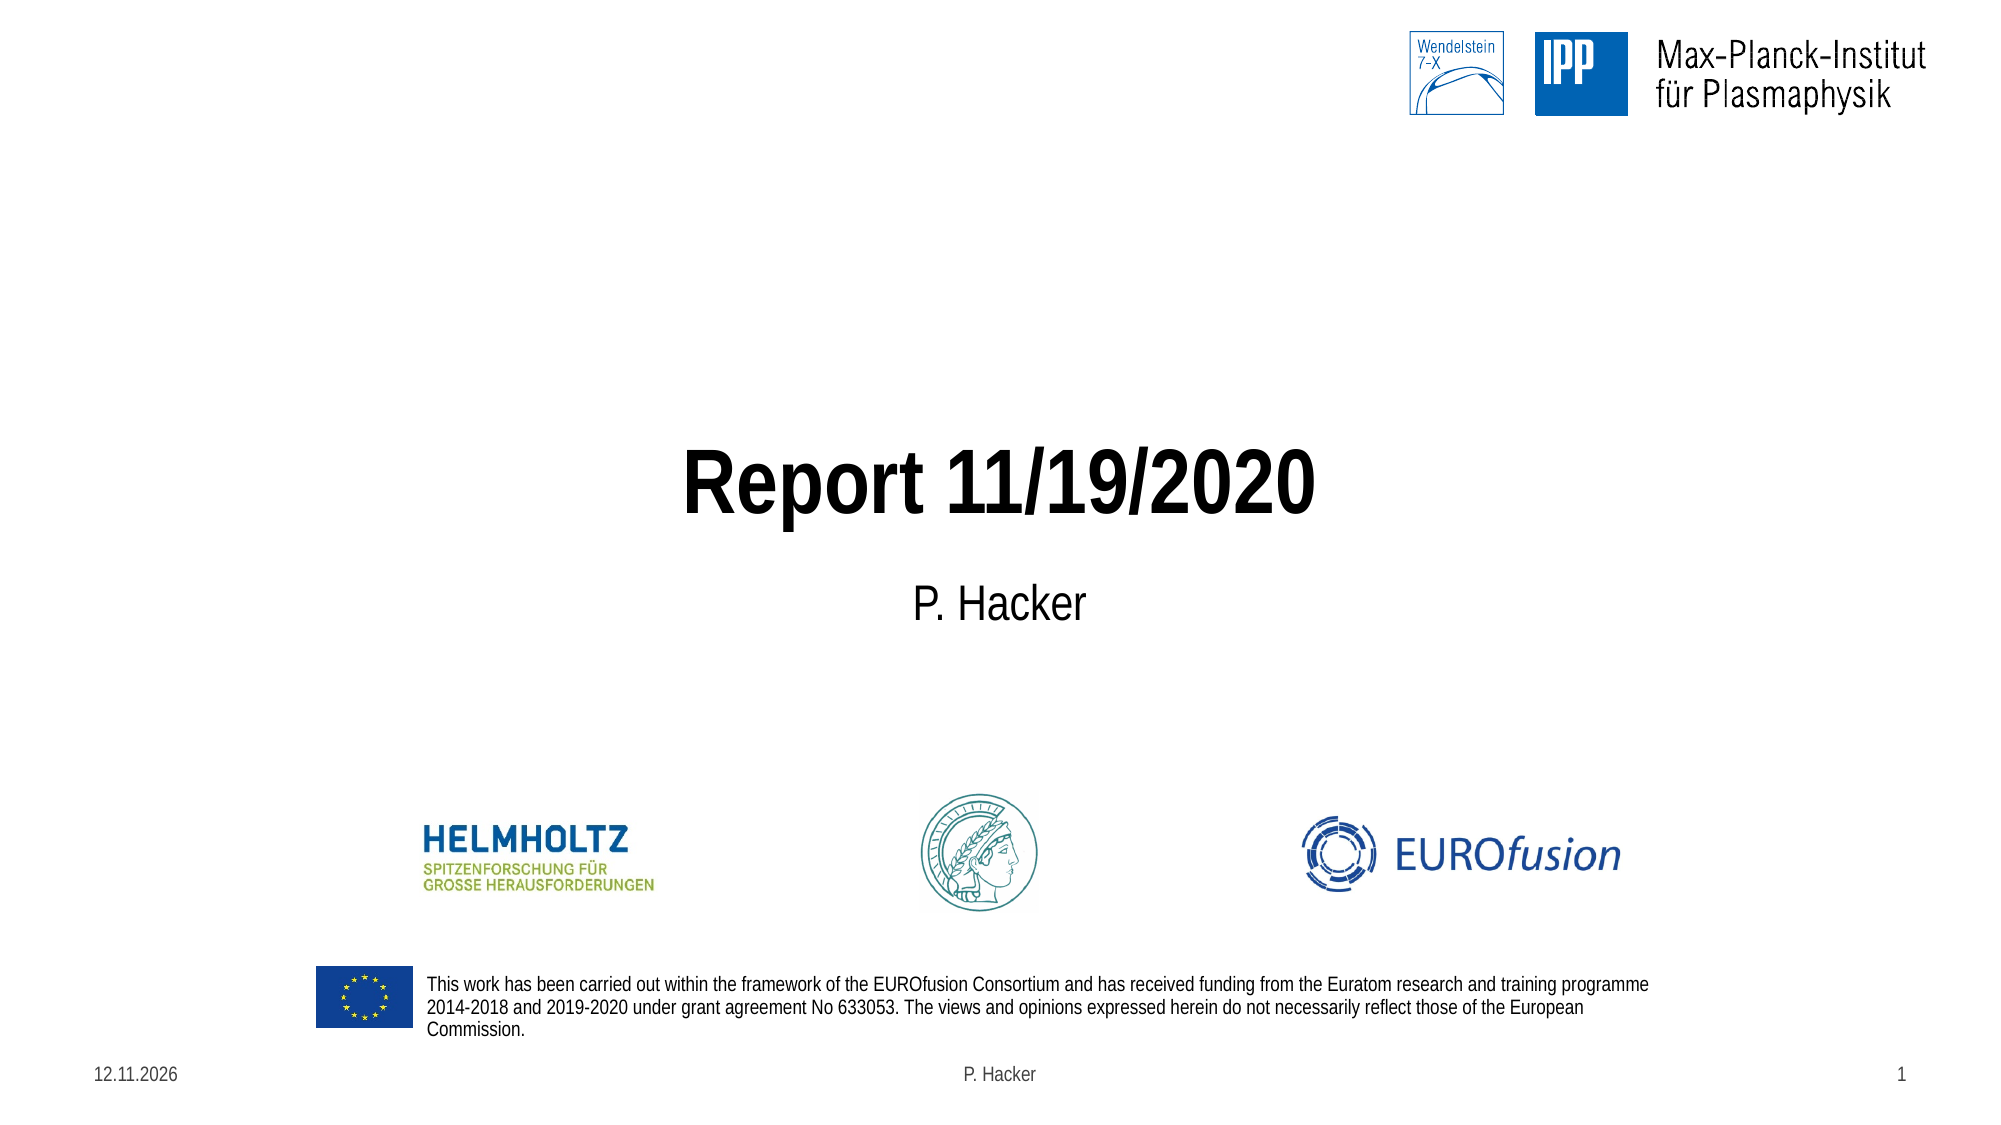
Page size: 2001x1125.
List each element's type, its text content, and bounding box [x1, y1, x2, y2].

footer P. Hacker [297, 1042, 1703, 1103]
picture [419, 815, 658, 897]
picture [1297, 811, 1626, 897]
subtitle P. Hacker [249, 562, 1750, 759]
picture [919, 790, 1039, 913]
slide_number 1 [1744, 1042, 1922, 1103]
title Report 11/19/2020 [249, 203, 1750, 541]
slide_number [78, 1042, 262, 1103]
picture [316, 966, 413, 1028]
